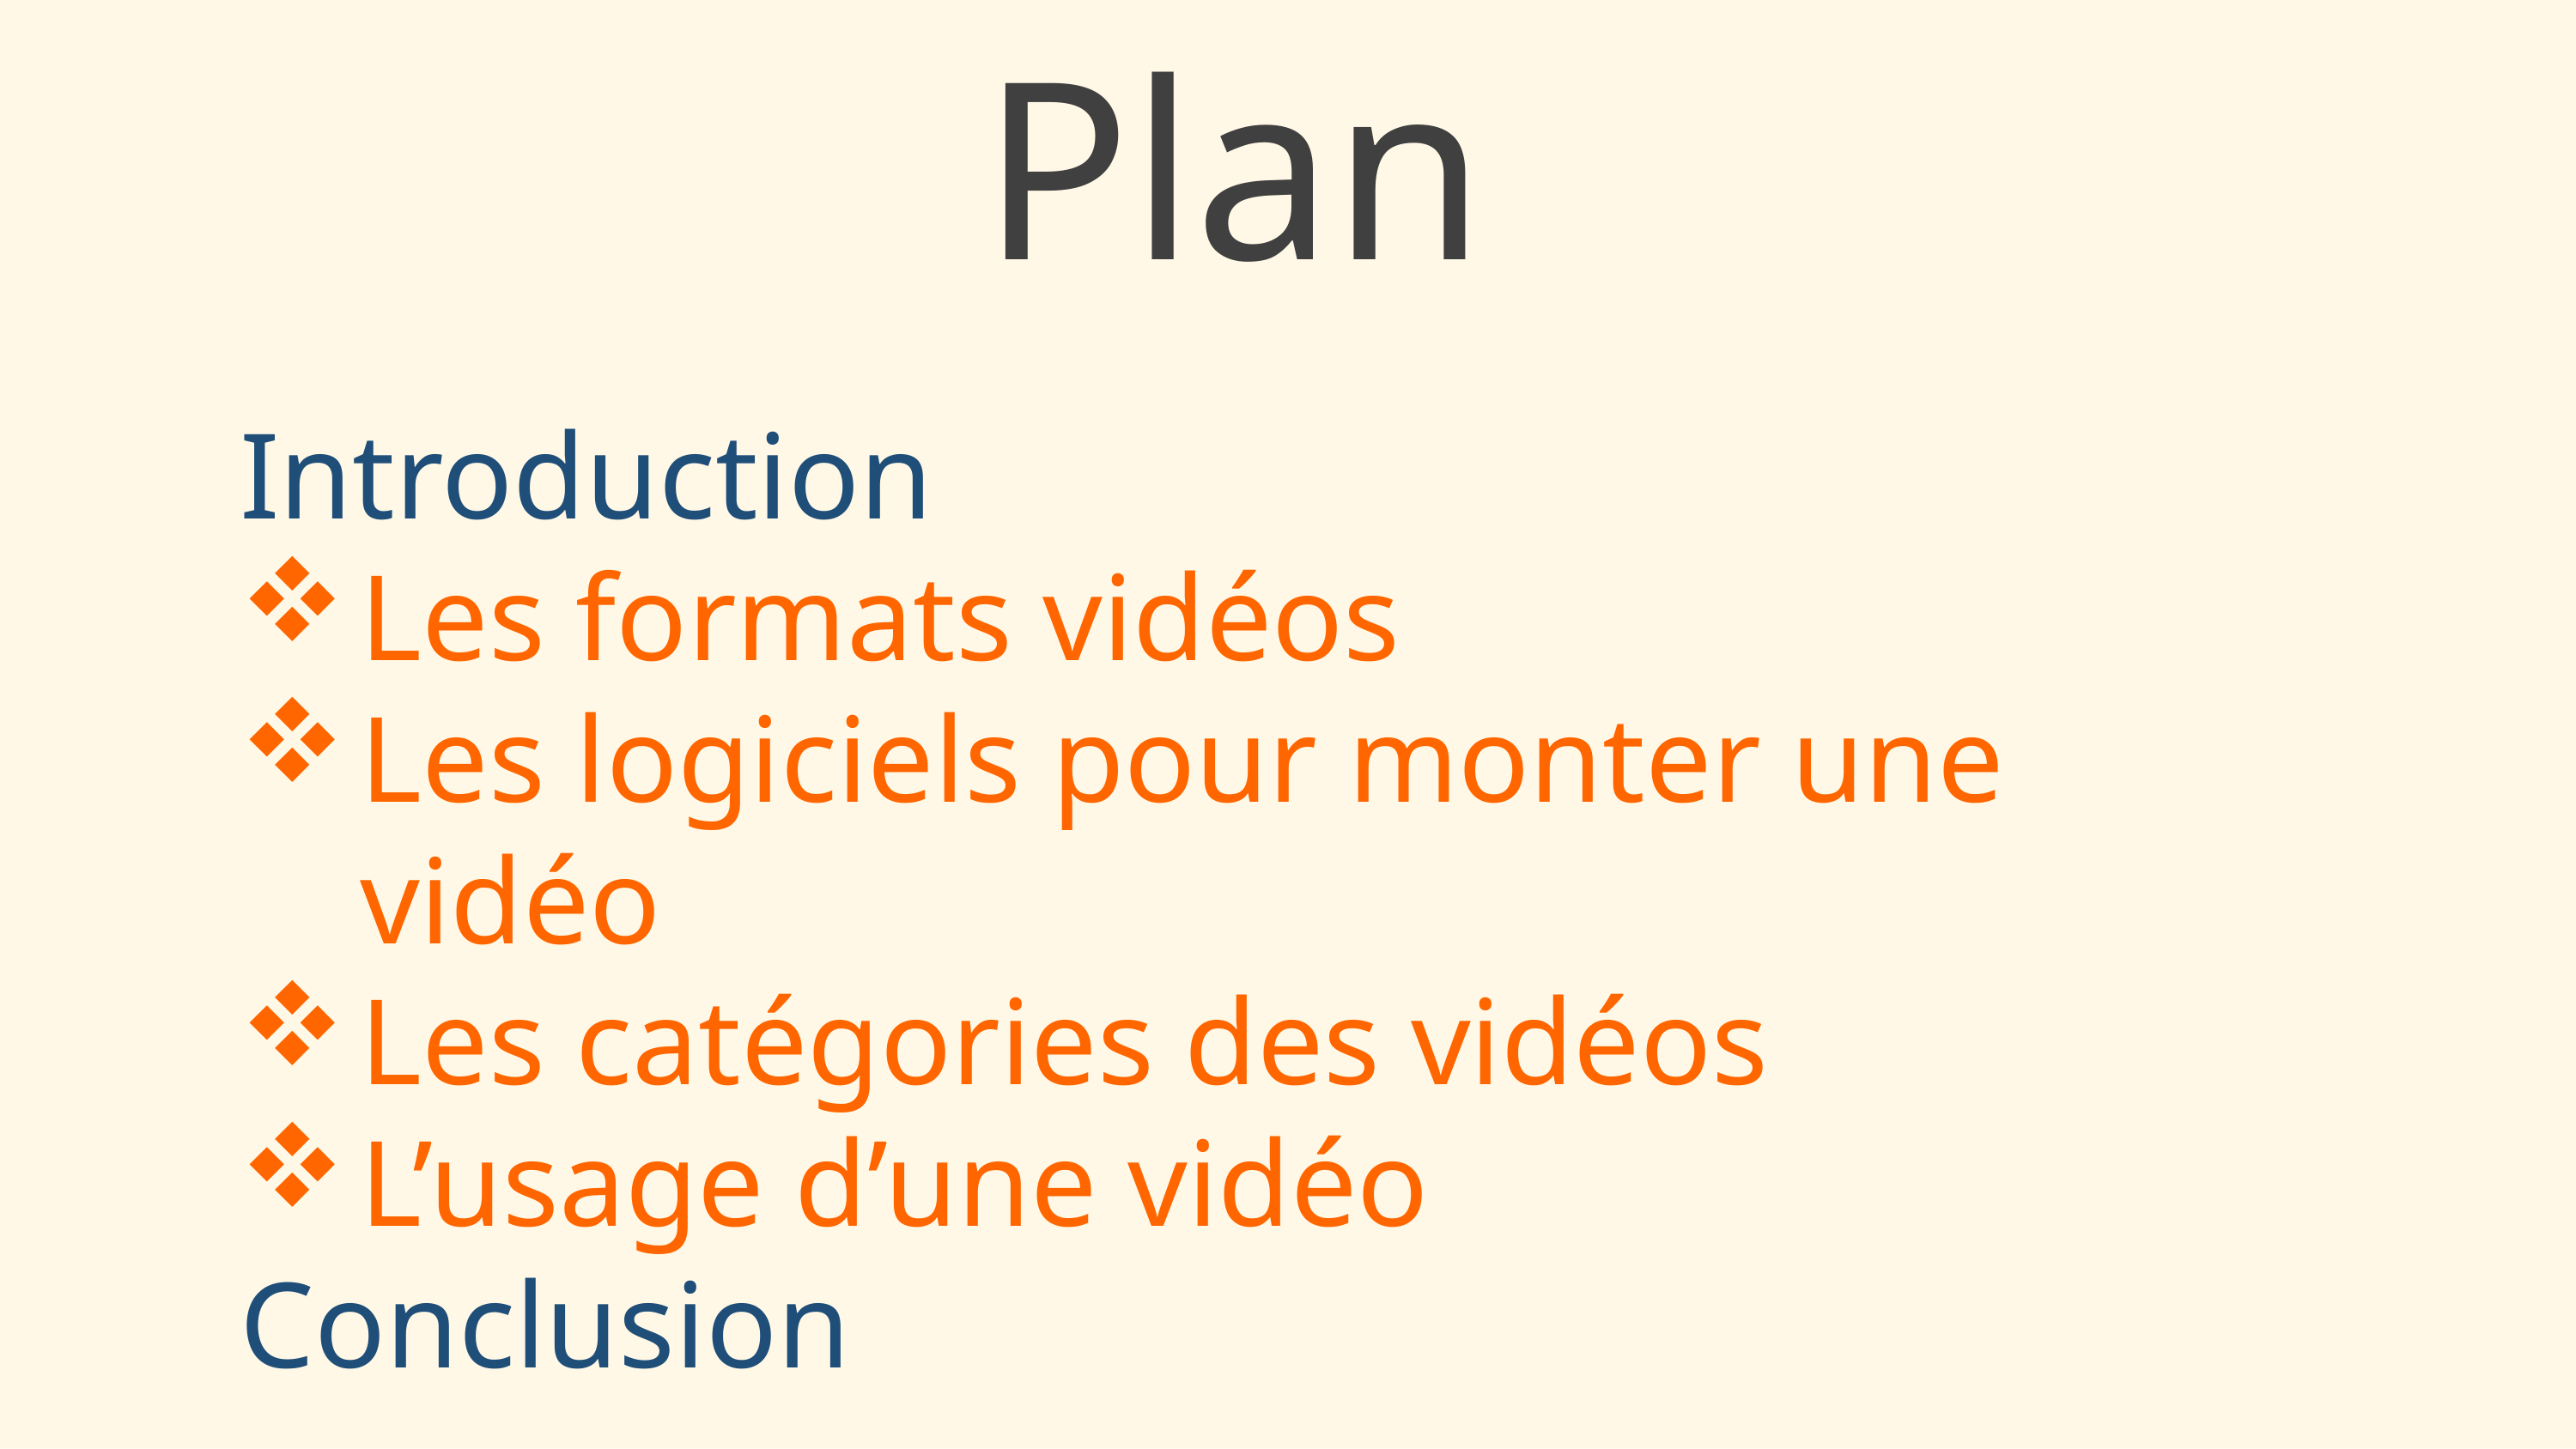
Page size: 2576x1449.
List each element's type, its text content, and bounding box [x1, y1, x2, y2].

title Plan [125, 139, 2343, 319]
subtitle Introduction Les formats vidéos Les logiciels pour monter une vidéo Les catégories des vidéos L’usage d’une vidéo Conclusion [227, 394, 2240, 1309]
